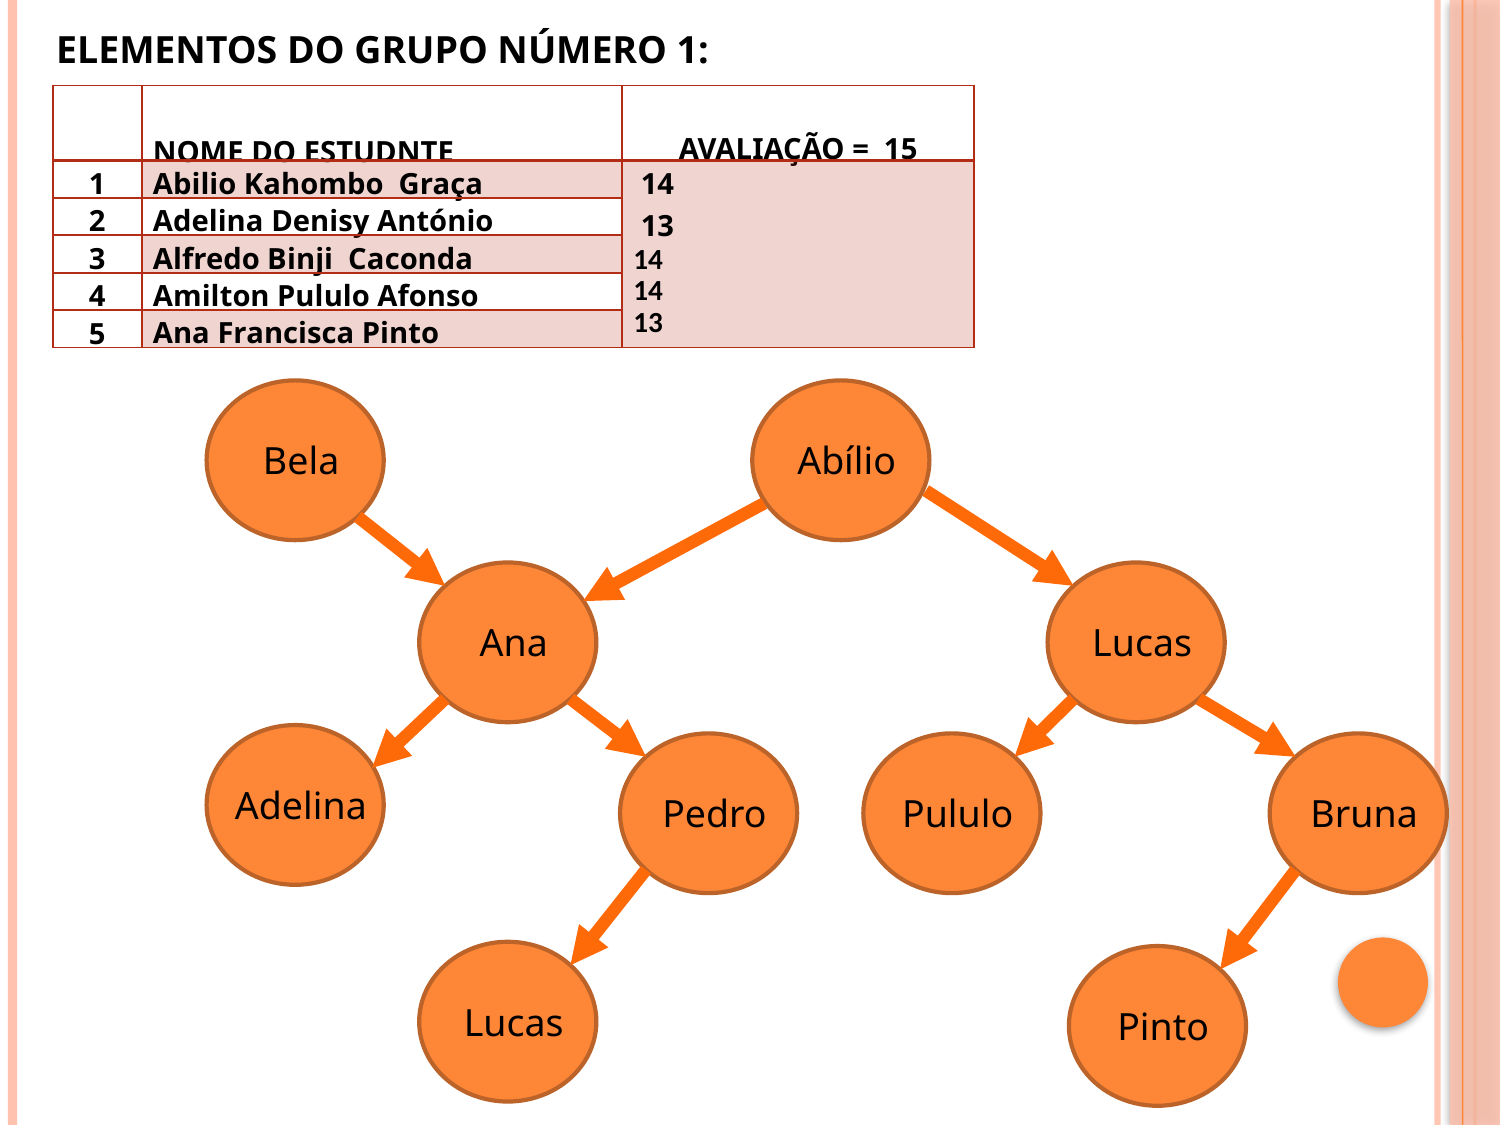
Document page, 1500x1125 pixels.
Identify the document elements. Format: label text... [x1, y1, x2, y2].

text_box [1014, 698, 1074, 758]
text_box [206, 724, 397, 886]
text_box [1219, 869, 1297, 970]
table_cell 2 [54, 199, 141, 234]
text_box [418, 561, 609, 723]
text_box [582, 502, 765, 602]
table_cell 4 [54, 274, 141, 309]
table_cell Amilton Pululo Afonso [143, 274, 621, 309]
table_cell 1 [54, 162, 141, 197]
table_cell 14 13 14 14 13 [623, 162, 973, 347]
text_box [569, 698, 647, 758]
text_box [862, 732, 1053, 894]
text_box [206, 379, 397, 541]
text_box ELEMENTOS DO GRUPO NÚMERO 1: [41, 19, 1270, 79]
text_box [1068, 945, 1259, 1107]
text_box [371, 698, 446, 769]
table_cell Alfredo Binji Caconda [143, 236, 621, 272]
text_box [1269, 732, 1460, 894]
table_cell 3 [54, 236, 141, 272]
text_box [569, 869, 647, 966]
table_header NOME DO ESTUDNTE [143, 86, 621, 159]
table_cell Abilio Kahombo Graça [143, 162, 621, 197]
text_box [357, 516, 446, 587]
table_header [54, 86, 141, 159]
table_header AVALIAÇÃO = 15 [623, 86, 973, 159]
table_cell Adelina Denisy António [143, 199, 621, 234]
table_cell Ana Francisca Pinto [143, 311, 621, 347]
table_cell 5 [54, 311, 141, 347]
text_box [1198, 698, 1297, 758]
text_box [1047, 561, 1238, 723]
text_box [751, 379, 942, 541]
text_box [418, 941, 609, 1103]
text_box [619, 732, 810, 894]
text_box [925, 490, 1075, 587]
